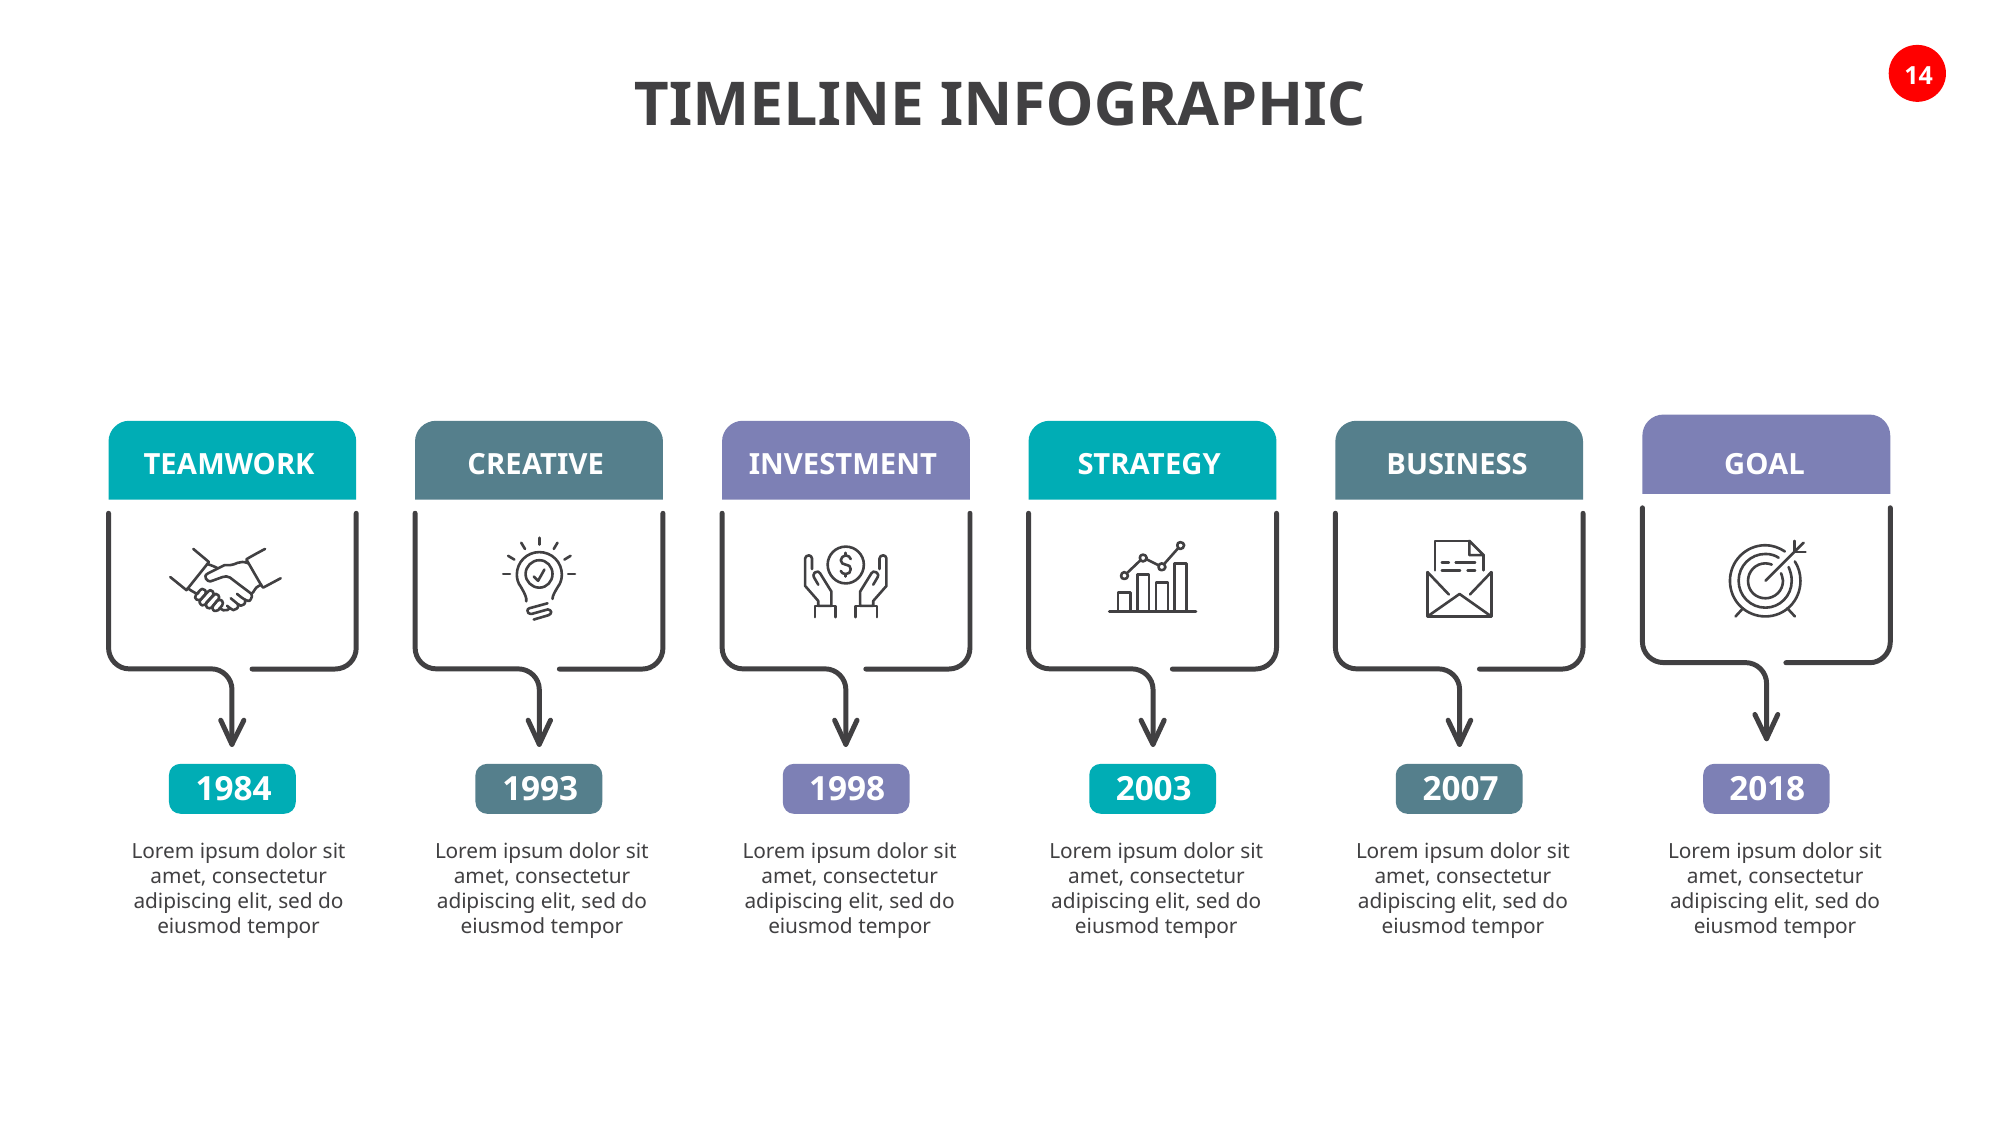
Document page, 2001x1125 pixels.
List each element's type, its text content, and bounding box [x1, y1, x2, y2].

text_box Lorem ipsum dolor sit amet, consectetur adipiscing elit, sed do eiusmod tempor [1648, 830, 1902, 945]
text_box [1089, 763, 1217, 814]
text_box Lorem ipsum dolor sit amet, consectetur adipiscing elit, sed do eiusmod tempor [415, 830, 669, 945]
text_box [1335, 420, 1584, 745]
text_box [415, 420, 663, 745]
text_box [782, 763, 910, 814]
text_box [168, 763, 296, 814]
text_box Lorem ipsum dolor sit amet, consectetur adipiscing elit, sed do eiusmod tempor [112, 830, 366, 945]
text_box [722, 420, 970, 745]
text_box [1028, 420, 1277, 745]
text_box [108, 420, 357, 745]
text_box TIMELINE INFOGRAPHIC [633, 65, 1367, 138]
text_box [1395, 763, 1523, 814]
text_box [1703, 763, 1830, 814]
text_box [475, 763, 603, 814]
text_box Lorem ipsum dolor sit amet, consectetur adipiscing elit, sed do eiusmod tempor [723, 830, 977, 945]
text_box Lorem ipsum dolor sit amet, consectetur adipiscing elit, sed do eiusmod tempor [1029, 830, 1283, 945]
text_box Lorem ipsum dolor sit amet, consectetur adipiscing elit, sed do eiusmod tempor [1336, 830, 1590, 945]
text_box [1642, 414, 1891, 739]
